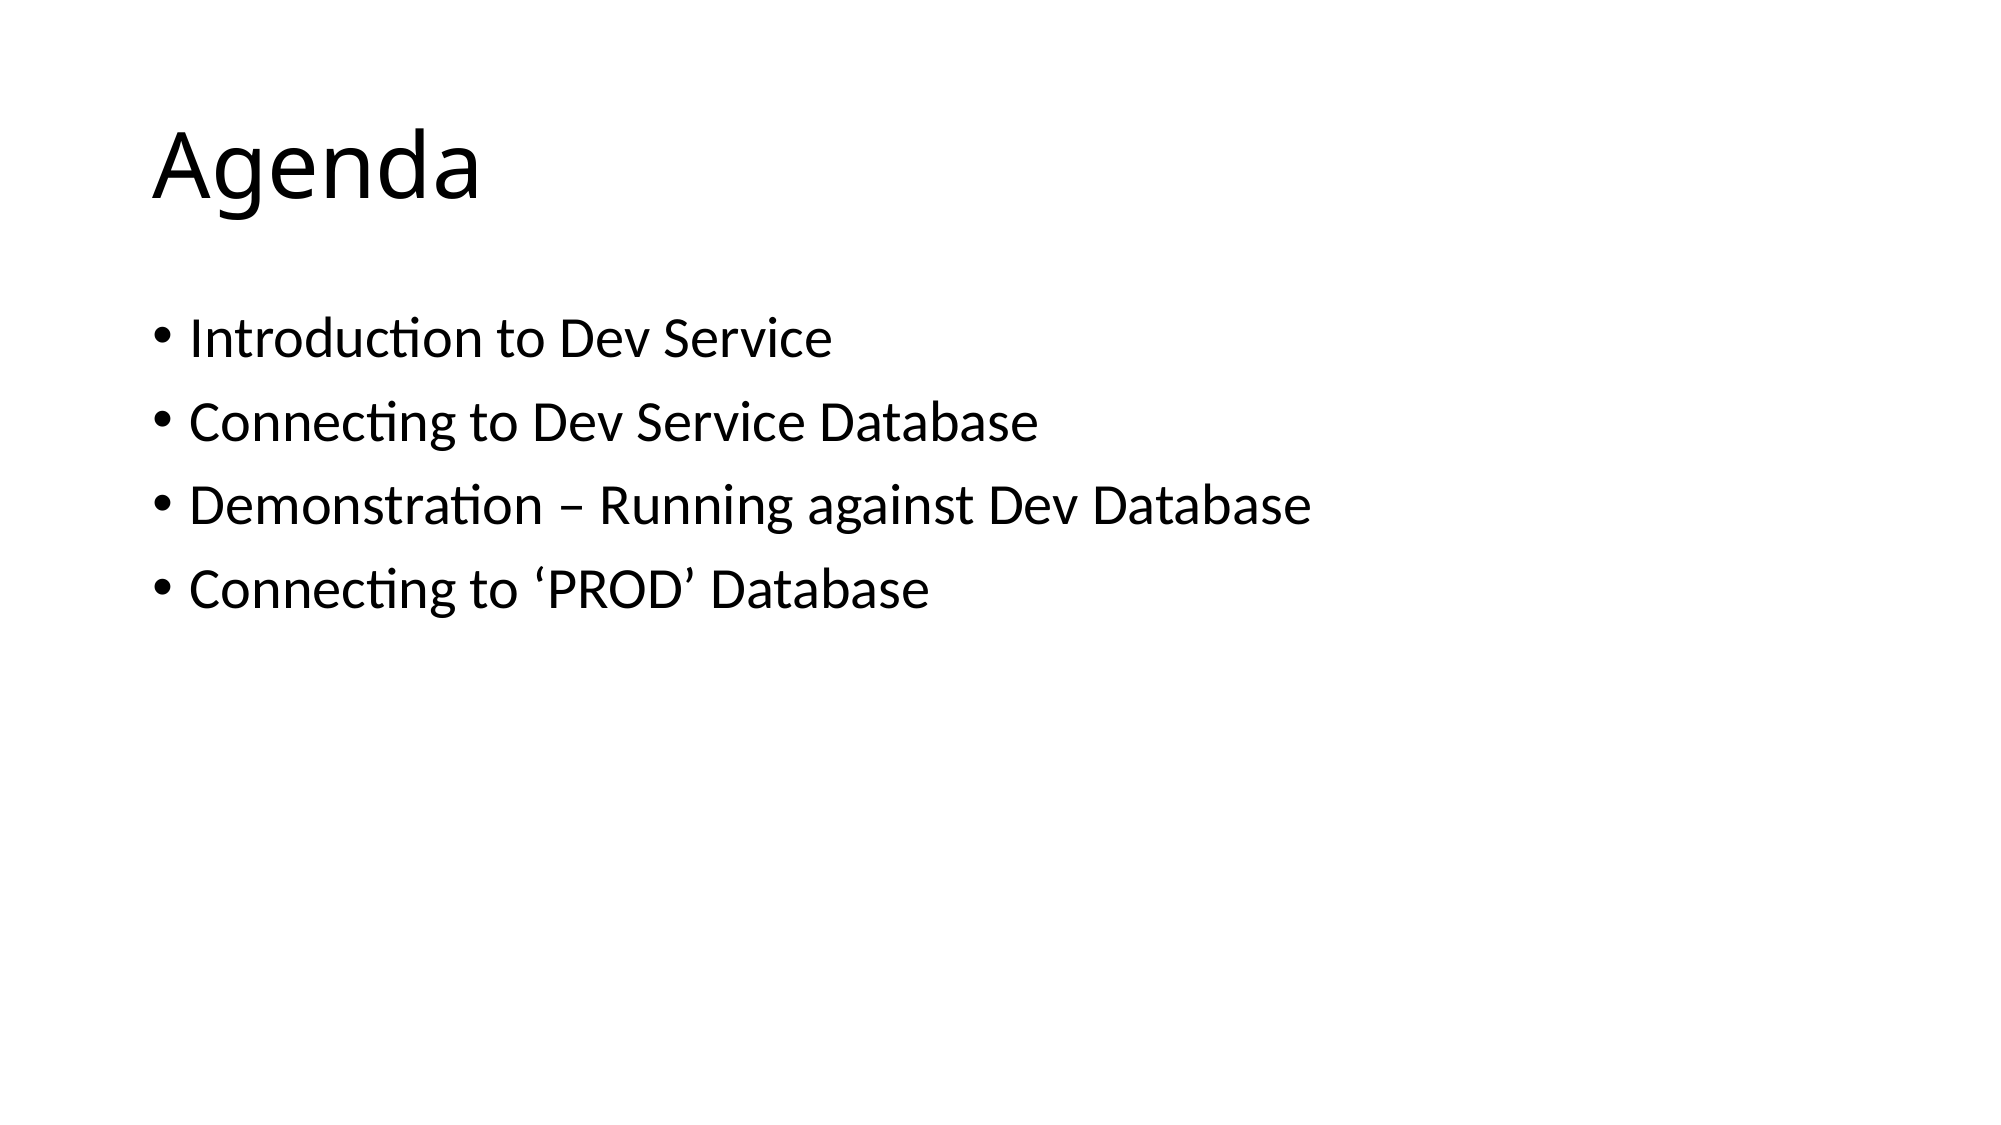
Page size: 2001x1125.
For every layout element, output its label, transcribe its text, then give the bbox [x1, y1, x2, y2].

list Introduction to Dev Service Connecting to Dev Service Database Demonstration – Running against Dev Database Connecting to ‘PROD’ Database [137, 299, 1863, 1014]
title Agenda [137, 59, 1863, 278]
